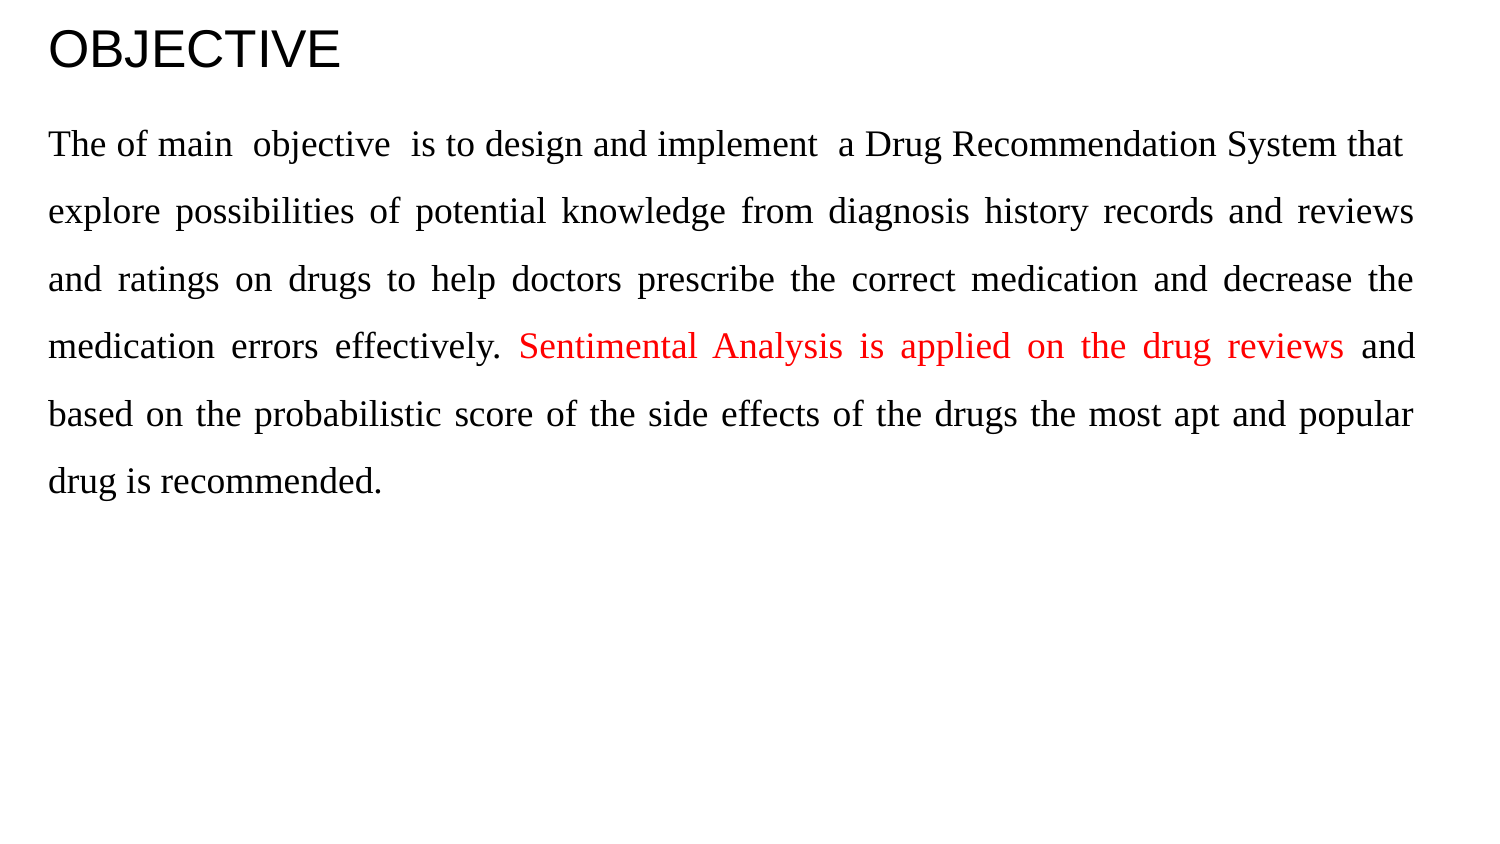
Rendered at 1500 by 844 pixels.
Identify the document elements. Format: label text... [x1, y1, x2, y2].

title OBJECTIVE [33, 0, 1431, 81]
list The of main objective is to design and implement a Drug Recommendation System that explore possibilities of potential knowledge from diagnosis history records and reviews and ratings on drugs to help doctors prescribe the correct medication and decrease the medication errors effectively. Sentimental Analysis is applied on the drug reviews and based on the probabilistic score of the side effects of the drugs the most apt and popular drug is recommended. [33, 81, 1431, 844]
